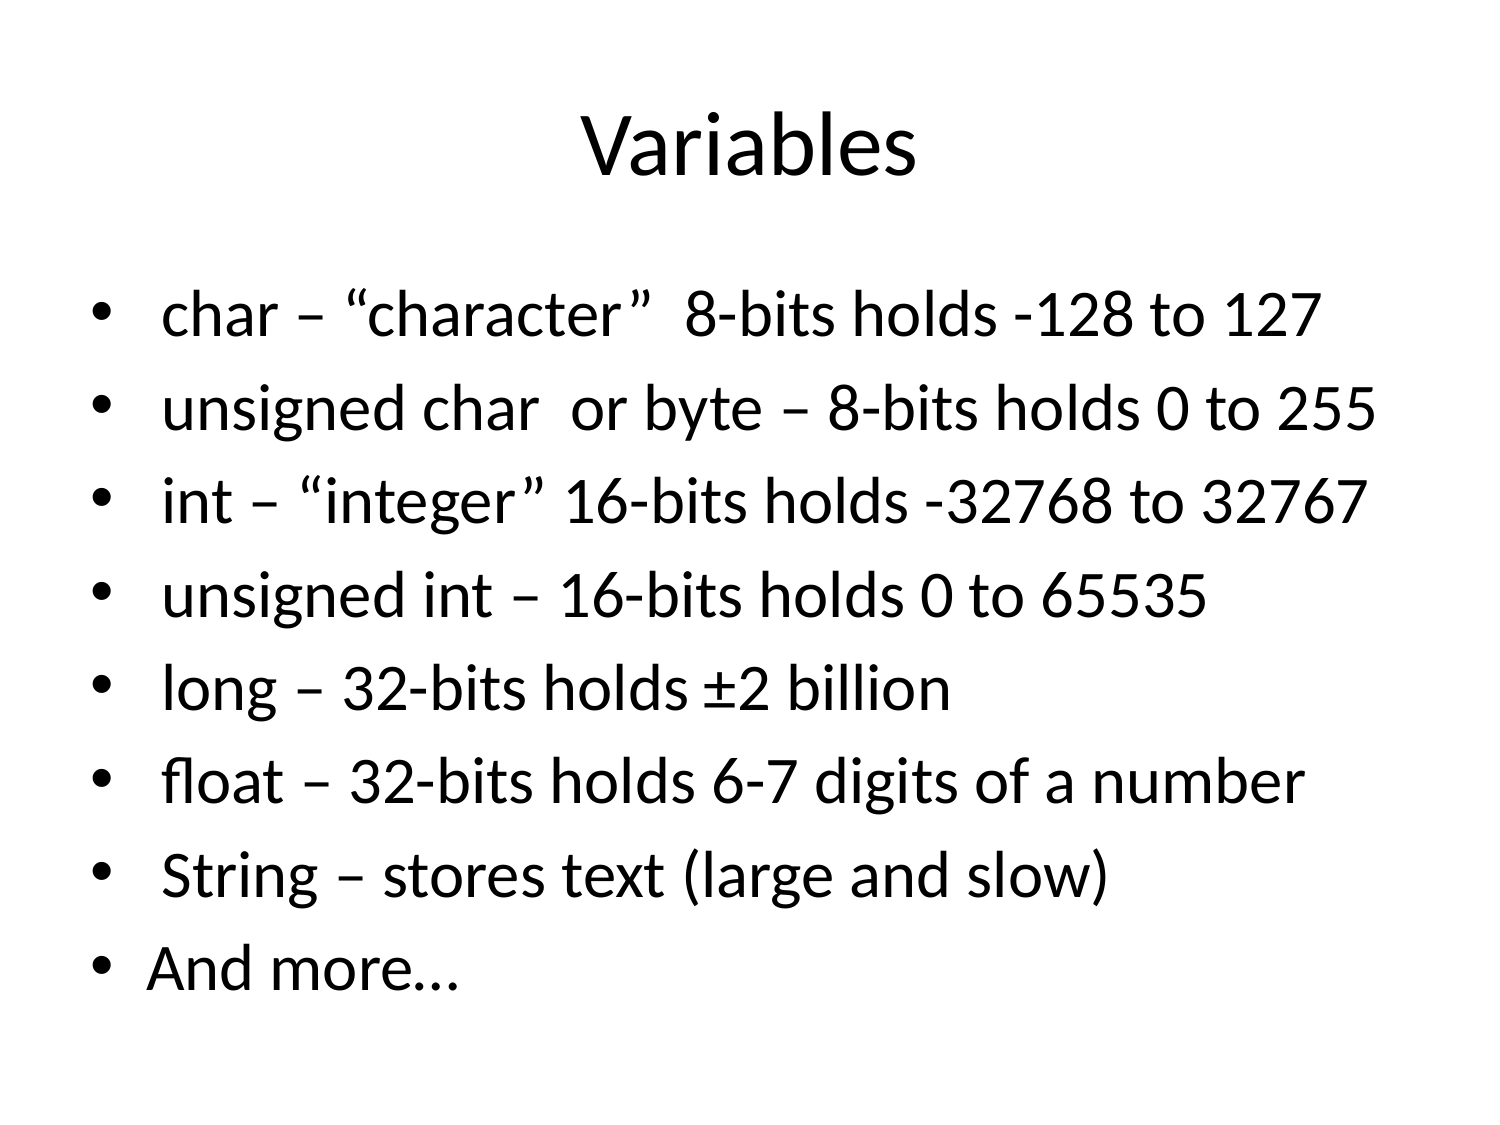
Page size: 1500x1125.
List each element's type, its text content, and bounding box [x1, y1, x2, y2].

title Variables [75, 45, 1425, 233]
list char – “character” 8-bits holds -128 to 127 unsigned char or byte – 8-bits holds 0 to 255 int – “integer” 16-bits holds -32768 to 32767 unsigned int – 16-bits holds 0 to 65535 long – 32-bits holds ±2 billion float – 32-bits holds 6-7 digits of a number String – stores text (large and slow) And more… [75, 262, 1425, 1050]
